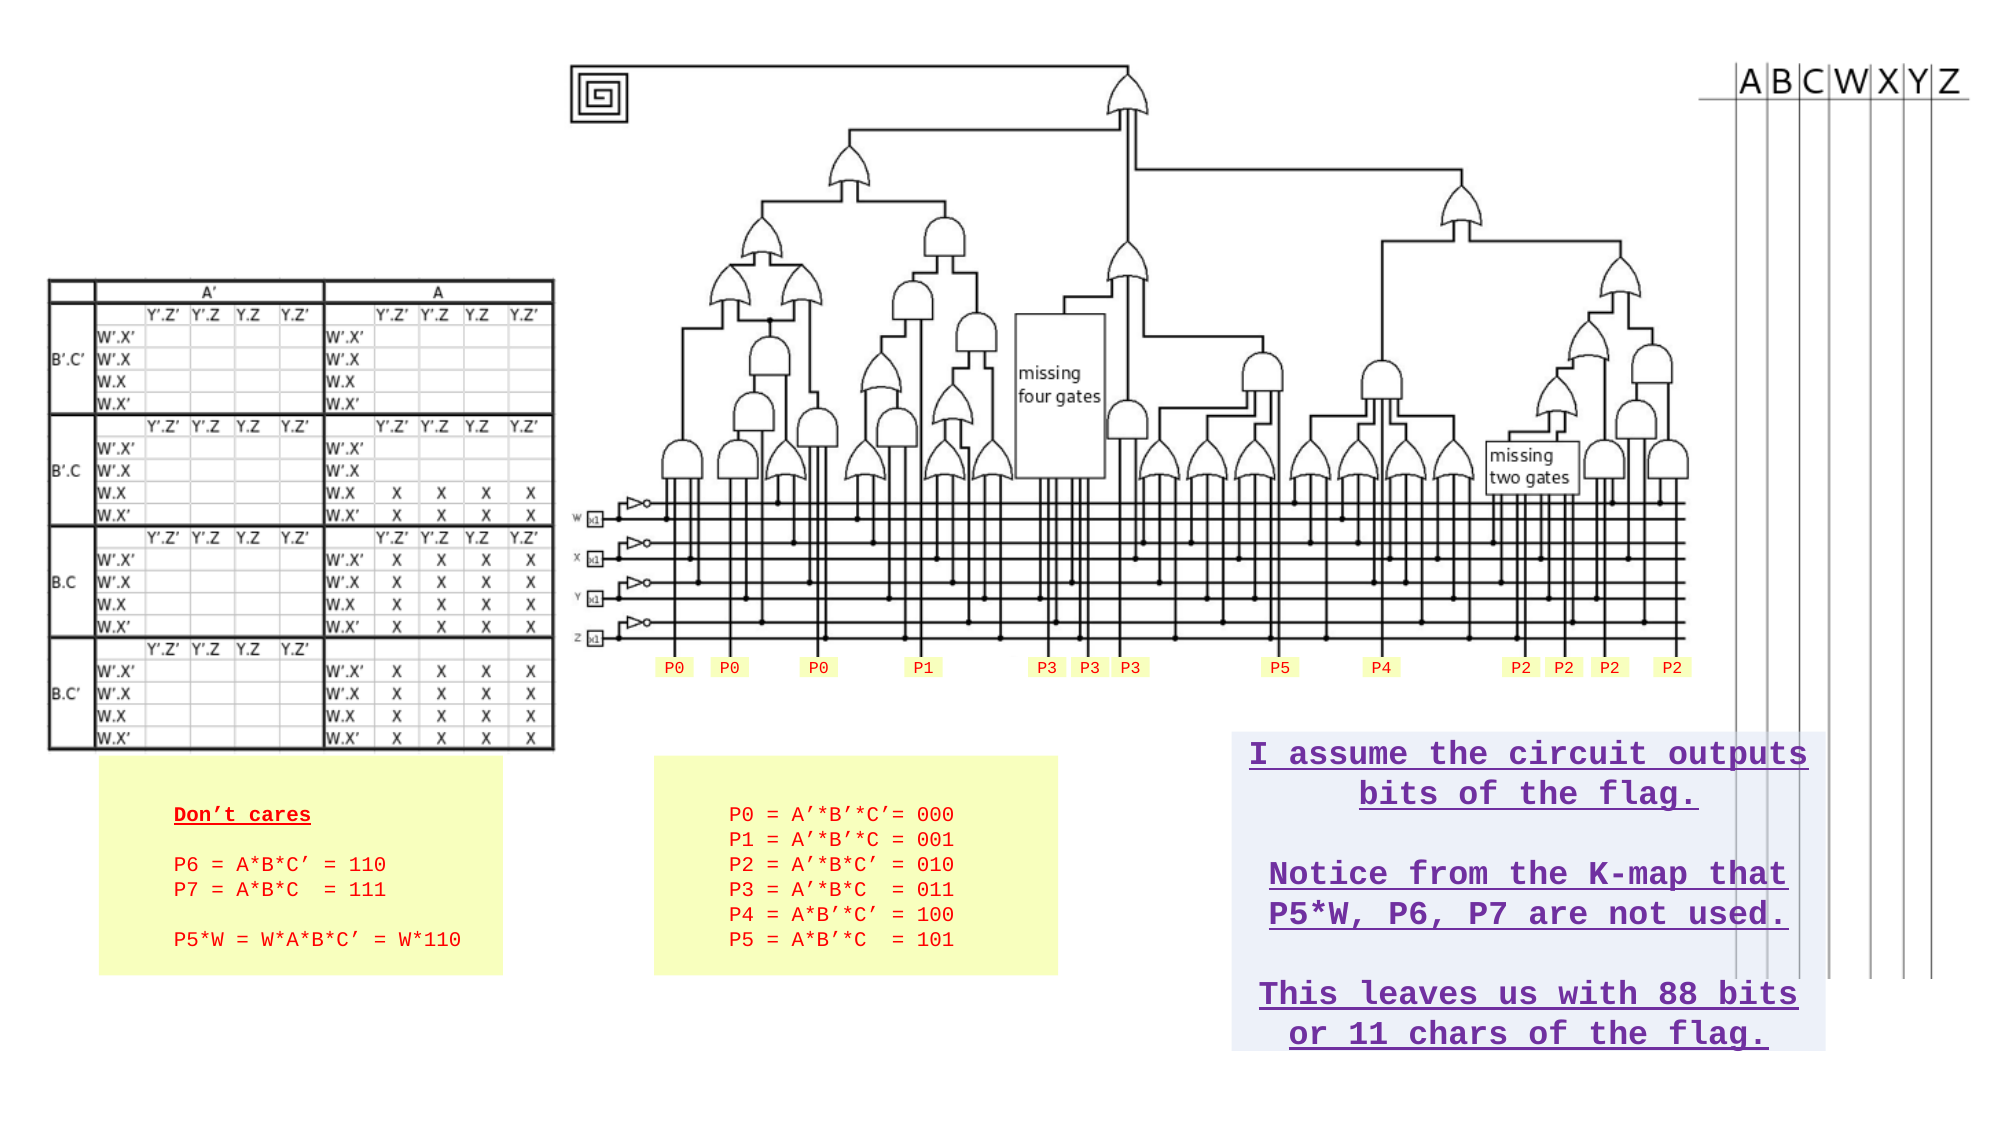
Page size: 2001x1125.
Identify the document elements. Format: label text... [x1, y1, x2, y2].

text_box I assume the circuit outputs bits of the flag. Notice from the K-map that P5*W, P6, P7 are not used. This leaves us with 88 bits or 11 chars of the flag. [1231, 997, 1826, 1051]
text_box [32, 23, 1979, 990]
